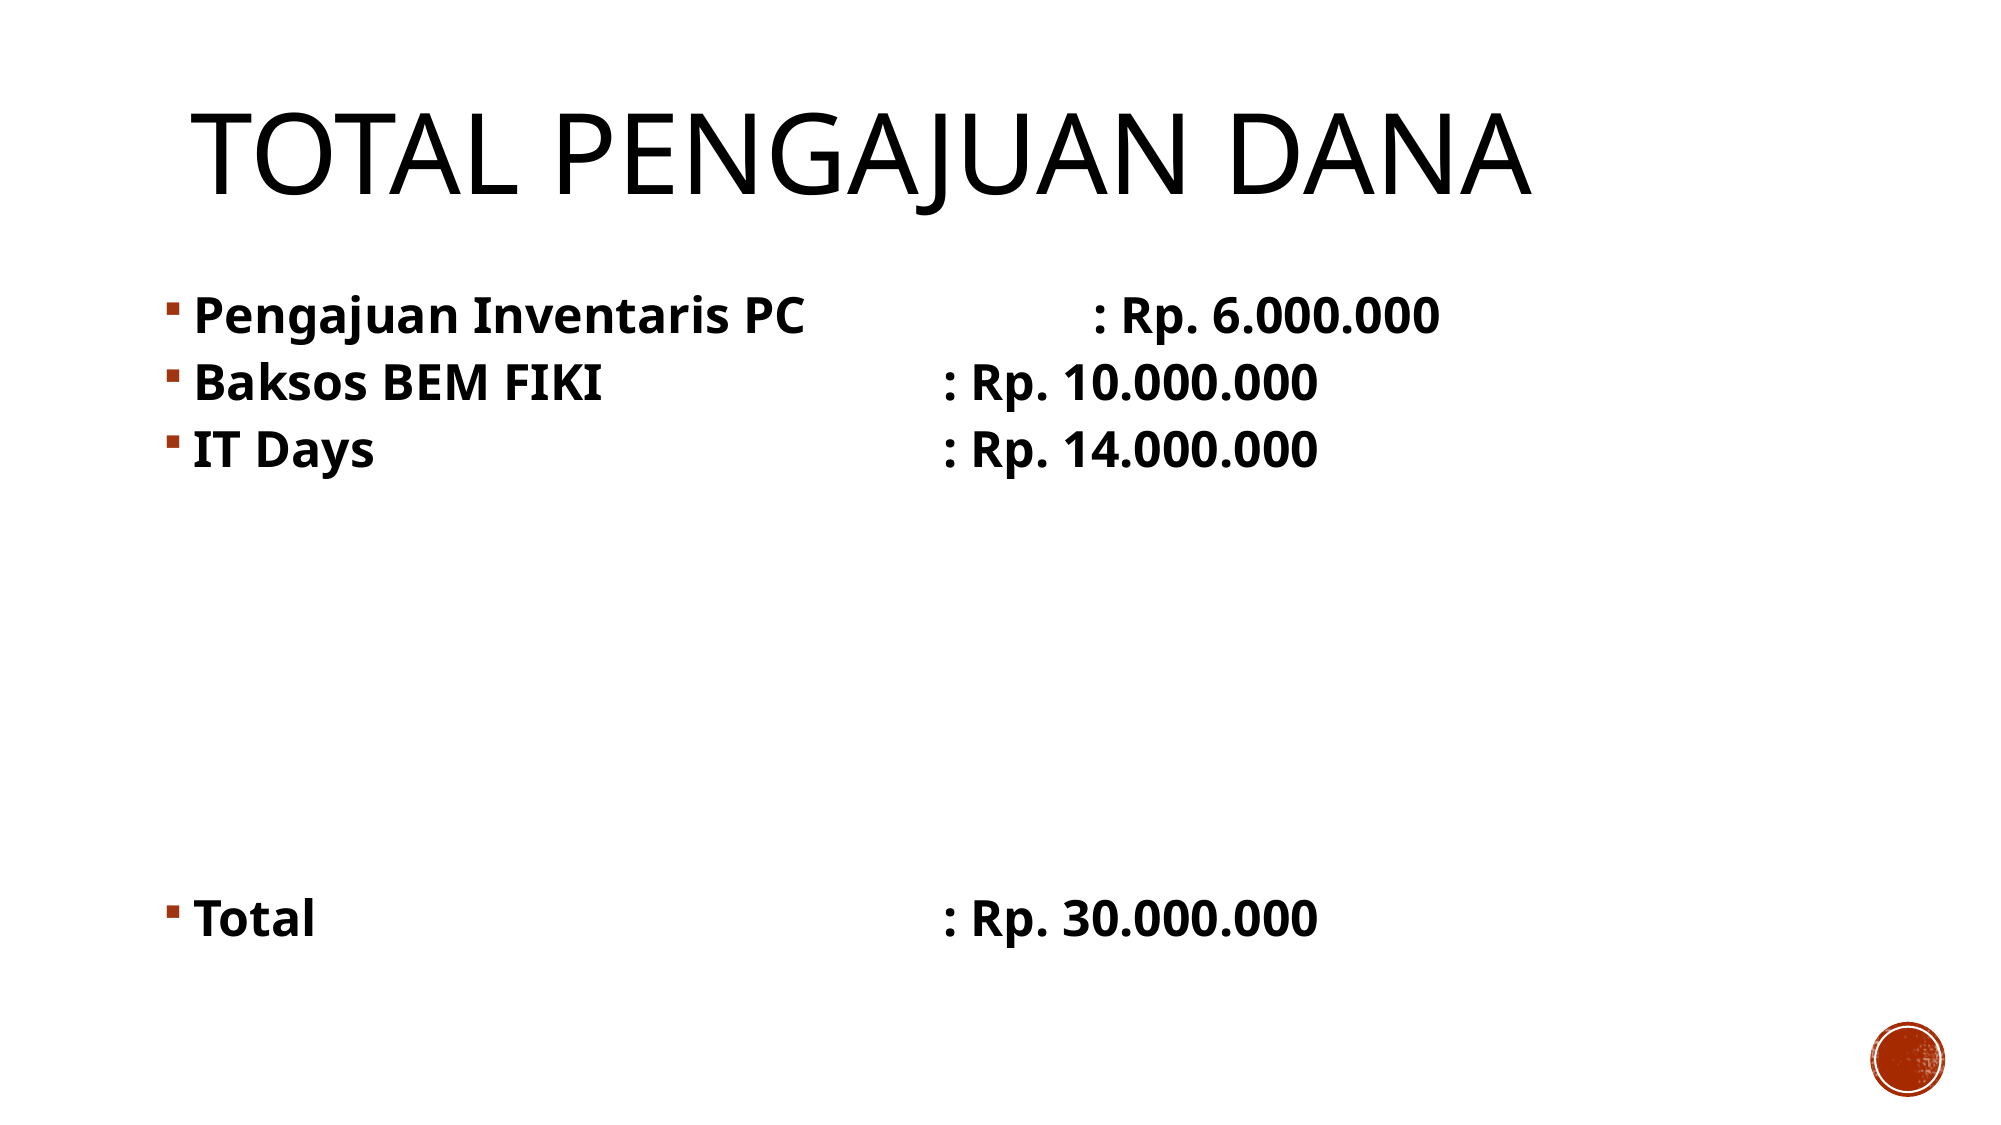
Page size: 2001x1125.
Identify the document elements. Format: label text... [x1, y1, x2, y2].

list Pengajuan Inventaris PC : Rp. 6.000.000 Baksos BEM FIKI : Rp. 10.000.000 IT Days : Rp. 14.000.000 Total : Rp. 30.000.000 [58, 283, 1826, 1013]
title Total Pengajuan dana [175, 79, 1826, 238]
